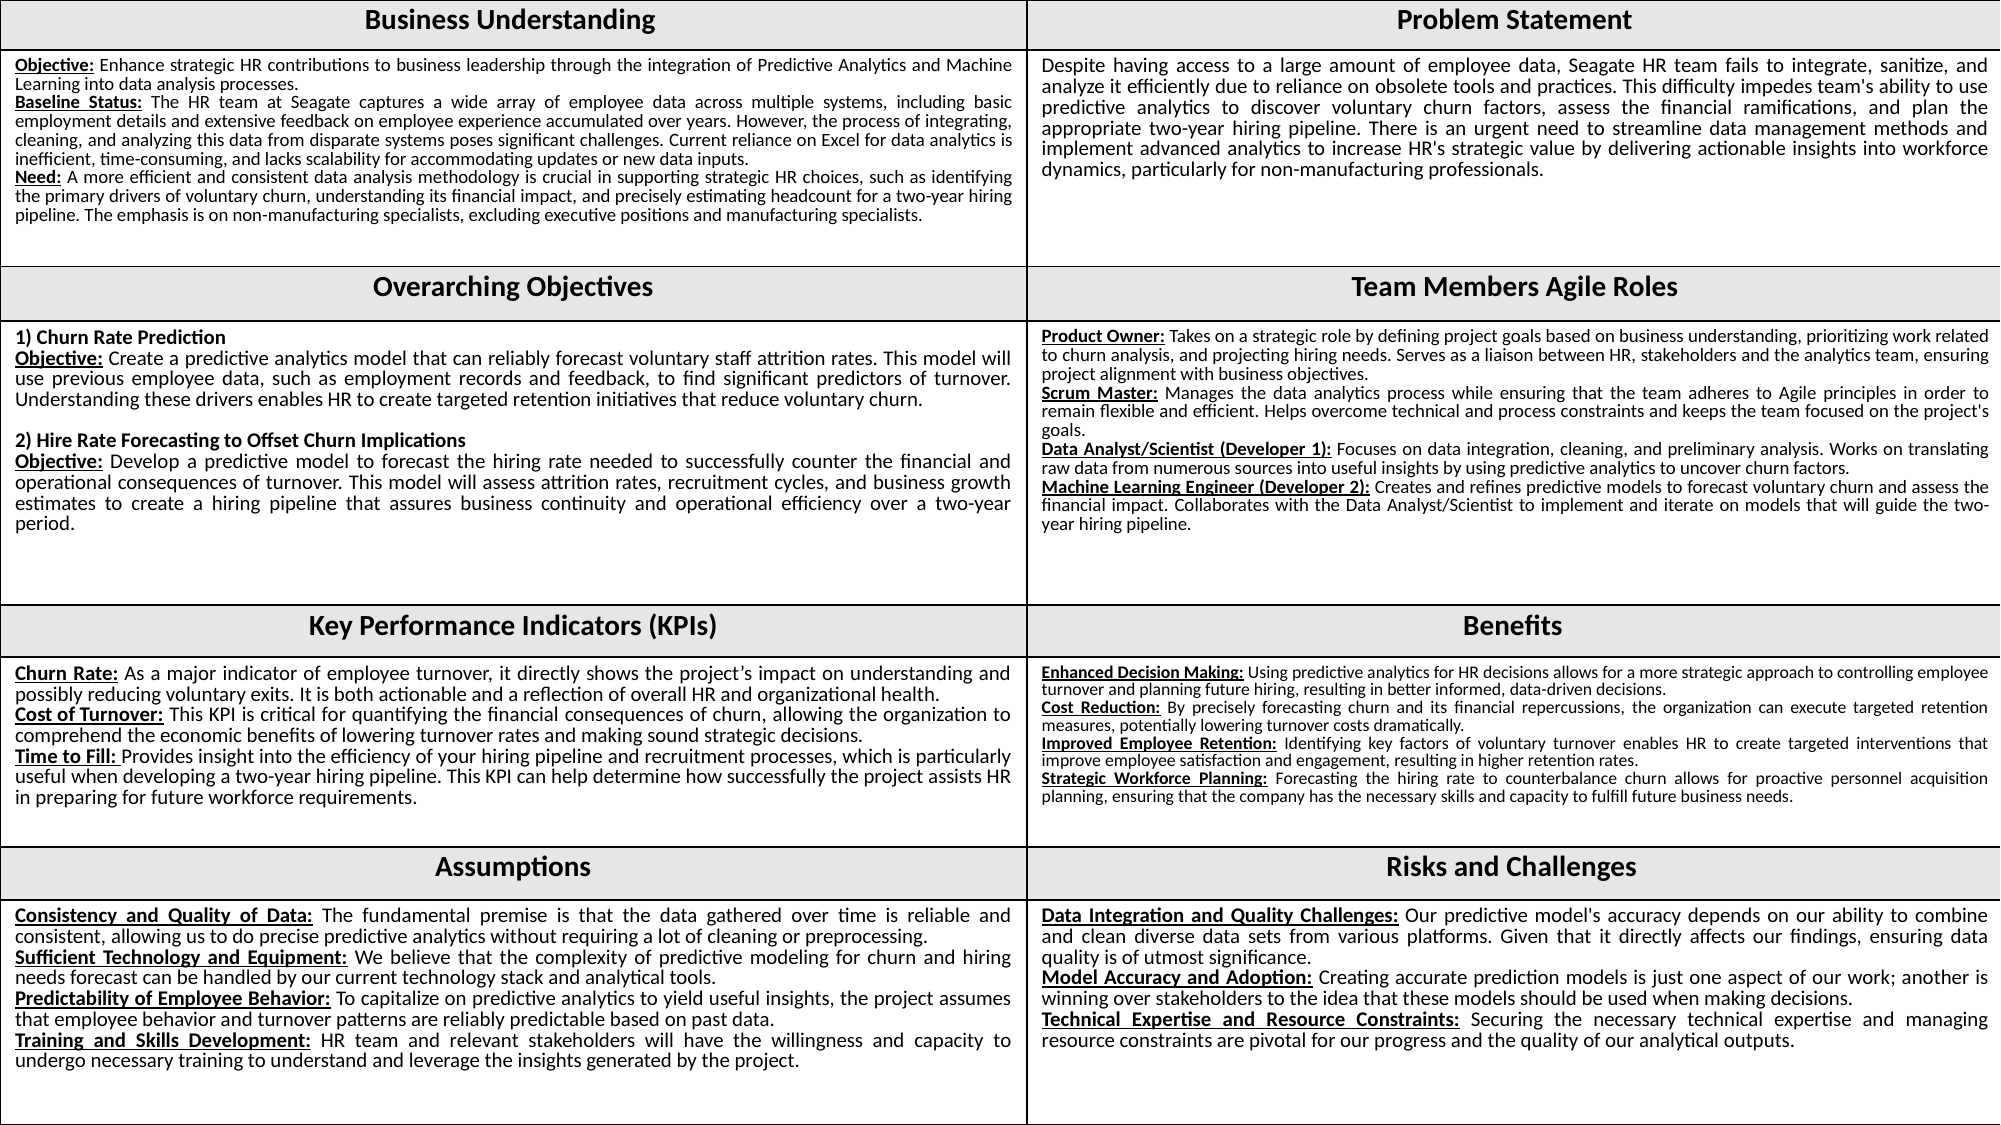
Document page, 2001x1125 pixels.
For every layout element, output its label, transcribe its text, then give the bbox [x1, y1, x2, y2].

table_cell Despite having access to a large amount of employee data, Seagate HR team fails to integrate, sanitize, and analyze it efficiently due to reliance on obsolete tools and practices. This difficulty impedes team's ability to use predictive analytics to discover voluntary churn factors, assess the financial ramifications, and plan the appropriate two-year hiring pipeline. There is an urgent need to streamline data management methods and implement advanced analytics to increase HR's strategic value by delivering actionable insights into workforce dynamics, particularly for non-manufacturing professionals. [1028, 51, 2000, 266]
table_cell Product Owner: Takes on a strategic role by defining project goals based on business understanding, prioritizing work related to churn analysis, and projecting hiring needs. Serves as a liaison between HR, stakeholders and the analytics team, ensuring project alignment with business objectives. Scrum Master: Manages the data analytics process while ensuring that the team adheres to Agile principles in order to remain flexible and efficient. Helps overcome technical and process constraints and keeps the team focused on the project's goals. Data Analyst/Scientist (Developer 1): Focuses on data integration, cleaning, and preliminary analysis. Works on translating raw data from numerous sources into useful insights by using predictive analytics to uncover churn factors. Machine Learning Engineer (Developer 2): Creates and refines predictive models to forecast voluntary churn and assess the financial impact. Collaborates with the Data Analyst/Scientist to implement and iterate on models that will guide the two-year hiring pipeline. [1028, 322, 2000, 604]
table_cell 1) Churn Rate Prediction Objective: Create a predictive analytics model that can reliably forecast voluntary staff attrition rates. This model will use previous employee data, such as employment records and feedback, to find significant predictors of turnover. Understanding these drivers enables HR to create targeted retention initiatives that reduce voluntary churn. 2) Hire Rate Forecasting to Offset Churn Implications Objective: Develop a predictive model to forecast the hiring rate needed to successfully counter the financial and operational consequences of turnover. This model will assess attrition rates, recruitment cycles, and business growth estimates to create a hiring pipeline that assures business continuity and operational efficiency over a two-year period. [1, 322, 1026, 604]
table_cell Consistency and Quality of Data: The fundamental premise is that the data gathered over time is reliable and consistent, allowing us to do precise predictive analytics without requiring a lot of cleaning or preprocessing. Sufficient Technology and Equipment: We believe that the complexity of predictive modeling for churn and hiring needs forecast can be handled by our current technology stack and analytical tools. Predictability of Employee Behavior: To capitalize on predictive analytics to yield useful insights, the project assumes that employee behavior and turnover patterns are reliably predictable based on past data. Training and Skills Development: HR team and relevant stakeholders will have the willingness and capacity to undergo necessary training to understand and leverage the insights generated by the project. [1, 901, 1026, 1124]
table_cell Assumptions [1, 848, 1026, 899]
table_cell Risks and Challenges [1028, 848, 2000, 899]
table_cell Churn Rate: As a major indicator of employee turnover, it directly shows the project’s impact on understanding and possibly reducing voluntary exits. It is both actionable and a reflection of overall HR and organizational health. Cost of Turnover: This KPI is critical for quantifying the financial consequences of churn, allowing the organization to comprehend the economic benefits of lowering turnover rates and making sound strategic decisions. Time to Fill: Provides insight into the efficiency of your hiring pipeline and recruitment processes, which is particularly useful when developing a two-year hiring pipeline. This KPI can help determine how successfully the project assists HR in preparing for future workforce requirements. [1, 658, 1026, 846]
table_header Business Understanding [1, 1, 1026, 49]
table_cell Enhanced Decision Making: Using predictive analytics for HR decisions allows for a more strategic approach to controlling employee turnover and planning future hiring, resulting in better informed, data-driven decisions. Cost Reduction: By precisely forecasting churn and its financial repercussions, the organization can execute targeted retention measures, potentially lowering turnover costs dramatically. Improved Employee Retention: Identifying key factors of voluntary turnover enables HR to create targeted interventions that improve employee satisfaction and engagement, resulting in higher retention rates. Strategic Workforce Planning: Forecasting the hiring rate to counterbalance churn allows for proactive personnel acquisition planning, ensuring that the company has the necessary skills and capacity to fulfill future business needs. [1028, 658, 2000, 846]
table_cell Team Members Agile Roles [1028, 267, 2000, 320]
table_cell Key Performance Indicators (KPIs) [1, 606, 1026, 656]
table_cell Objective: Enhance strategic HR contributions to business leadership through the integration of Predictive Analytics and Machine Learning into data analysis processes. Baseline Status: The HR team at Seagate captures a wide array of employee data across multiple systems, including basic employment details and extensive feedback on employee experience accumulated over years. However, the process of integrating, cleaning, and analyzing this data from disparate systems poses significant challenges. Current reliance on Excel for data analytics is inefficient, time-consuming, and lacks scalability for accommodating updates or new data inputs. Need: A more efficient and consistent data analysis methodology is crucial in supporting strategic HR choices, such as identifying the primary drivers of voluntary churn, understanding its financial impact, and precisely estimating headcount for a two-year hiring pipeline. The emphasis is on non-manufacturing specialists, excluding executive positions and manufacturing specialists. [1, 51, 1026, 266]
table_cell Benefits [1028, 606, 2000, 656]
table_cell Data Integration and Quality Challenges: Our predictive model's accuracy depends on our ability to combine and clean diverse data sets from various platforms. Given that it directly affects our findings, ensuring data quality is of utmost significance. Model Accuracy and Adoption: Creating accurate prediction models is just one aspect of our work; another is winning over stakeholders to the idea that these models should be used when making decisions. Technical Expertise and Resource Constraints: Securing the necessary technical expertise and managing resource constraints are pivotal for our progress and the quality of our analytical outputs. [1028, 901, 2000, 1124]
table_header Problem Statement [1028, 1, 2000, 49]
table_cell Overarching Objectives [1, 267, 1026, 320]
